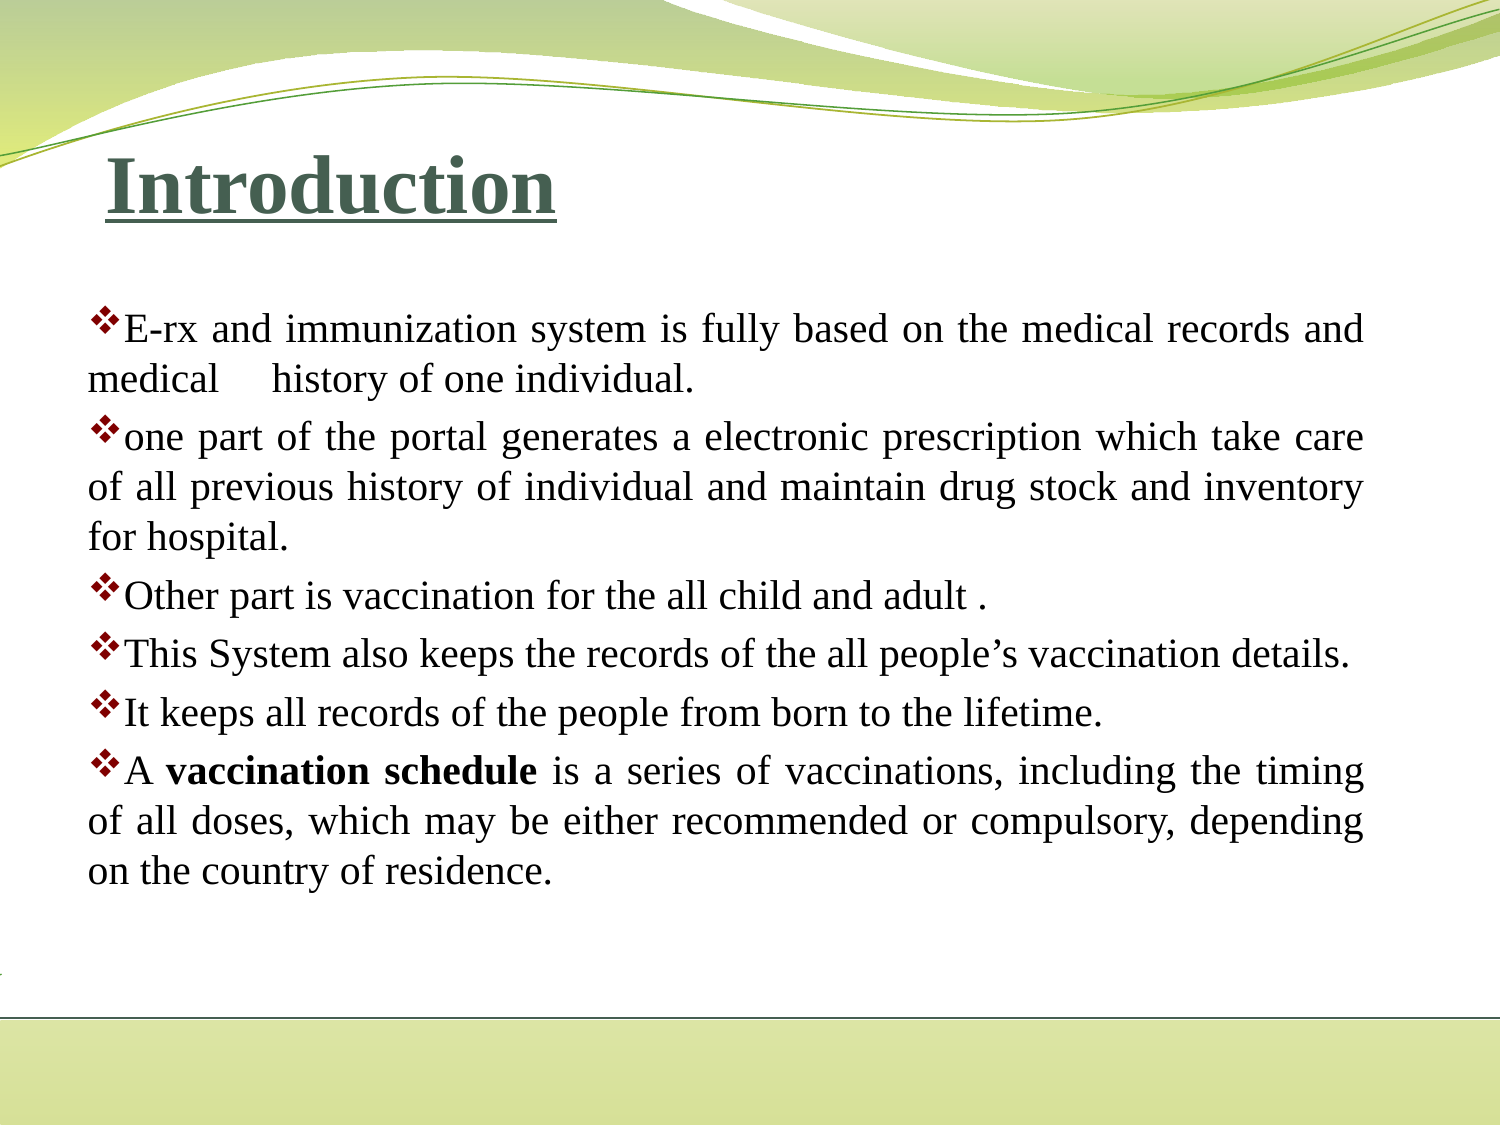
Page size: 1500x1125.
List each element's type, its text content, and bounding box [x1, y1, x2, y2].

subtitle E-rx and immunization system is fully based on the medical records and medical history of one individual. one part of the portal generates a electronic prescription which take care of all previous history of individual and maintain drug stock and inventory for hospital. Other part is vaccination for the all child and adult . This System also keeps the records of the all people’s vaccination details. It keeps all records of the people from born to the lifetime. A vaccination schedule is a series of vaccinations, including the timing of all doses, which may be either recommended or compulsory, depending on the country of residence. [87, 292, 1376, 985]
title Introduction [105, 58, 1394, 232]
